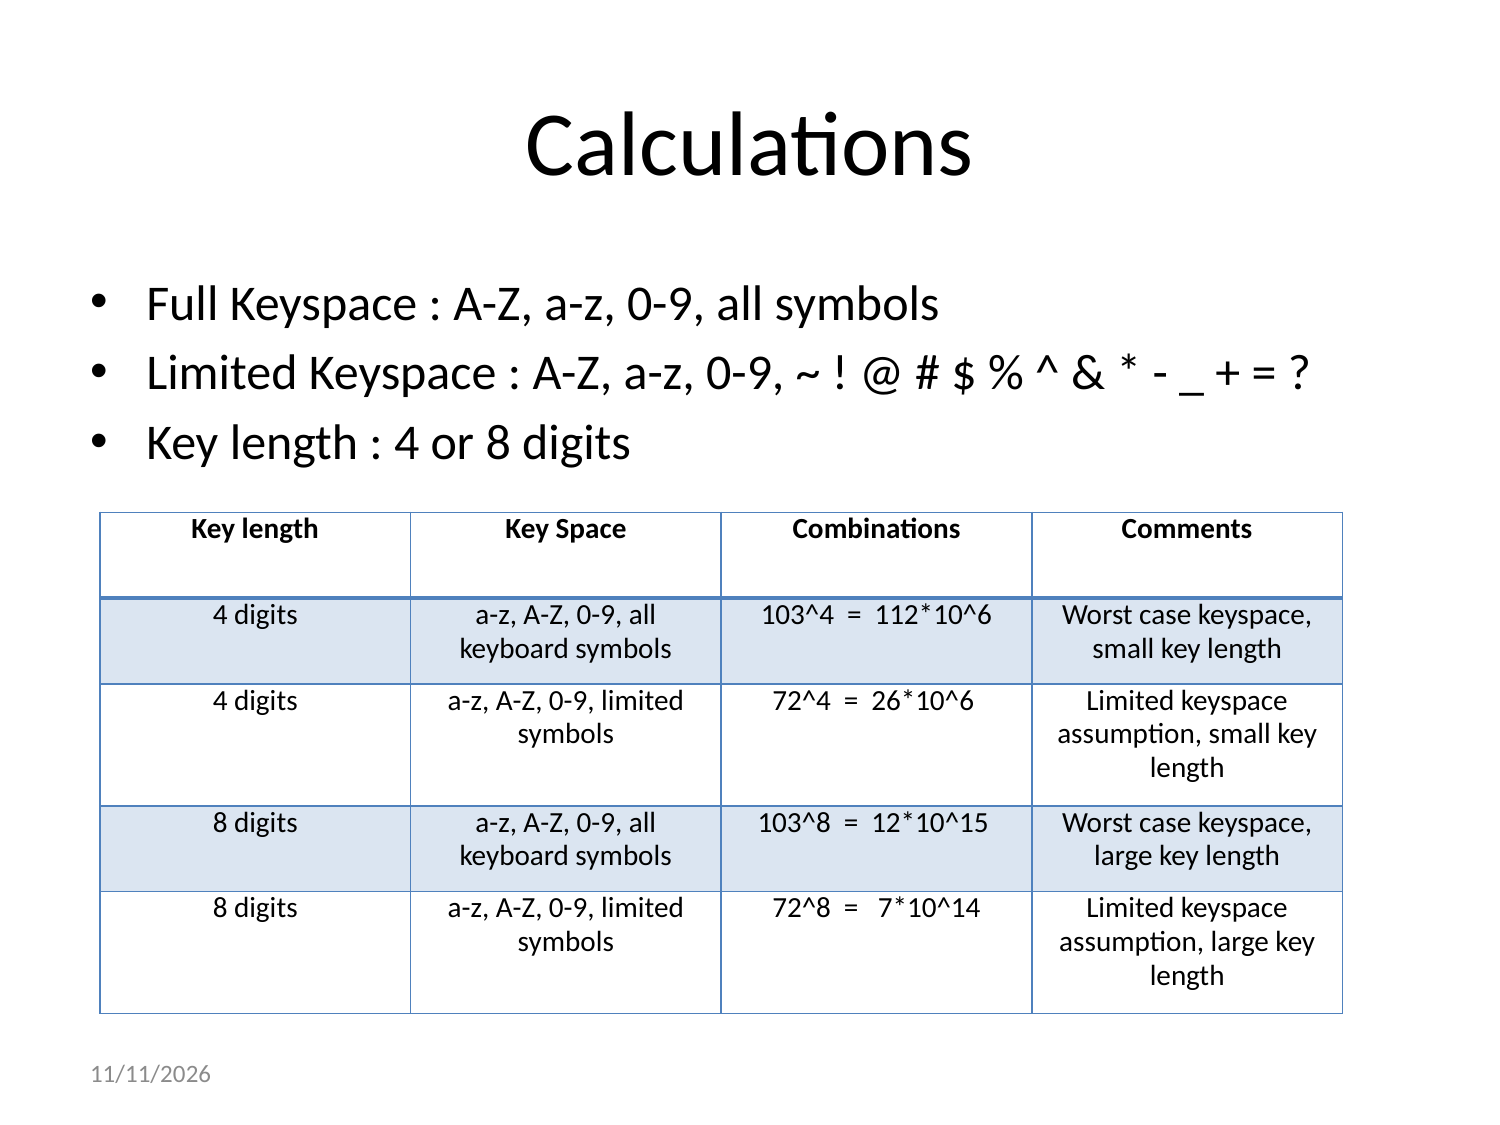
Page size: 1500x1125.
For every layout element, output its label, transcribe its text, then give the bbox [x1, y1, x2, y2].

table_cell a-z, A-Z, 0-9, limited symbols [411, 892, 720, 1013]
table_header Key length [101, 513, 410, 596]
table_header Key Space [411, 513, 720, 596]
table_cell 4 digits [101, 600, 410, 683]
table_cell Limited keyspace assumption, small key length [1033, 685, 1342, 805]
table_cell 103^4 = 112*10^6 [722, 600, 1031, 683]
title Calculations [75, 45, 1425, 233]
table_cell 103^8 = 12*10^15 [722, 807, 1031, 891]
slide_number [75, 1042, 425, 1103]
table_cell 8 digits [101, 892, 410, 1013]
table_cell Worst case keyspace, small key length [1033, 600, 1342, 683]
table_cell 4 digits [101, 685, 410, 805]
table_cell 8 digits [101, 807, 410, 891]
table_cell a-z, A-Z, 0-9, limited symbols [411, 685, 720, 805]
table_cell a-z, A-Z, 0-9, all keyboard symbols [411, 600, 720, 683]
list Full Keyspace : A-Z, a-z, 0-9, all symbols Limited Keyspace : A-Z, a-z, 0-9, ~ ! @ # $ % ^ & * - _ + = ? Key length : 4 or 8 digits [75, 262, 1425, 1005]
table_header Comments [1033, 513, 1342, 596]
table_cell Worst case keyspace, large key length [1033, 807, 1342, 891]
table_cell a-z, A-Z, 0-9, all keyboard symbols [411, 807, 720, 891]
table_cell 72^4 = 26*10^6 [722, 685, 1031, 805]
table_cell 72^8 = 7*10^14 [722, 892, 1031, 1013]
table_header Combinations [722, 513, 1031, 596]
table_cell Limited keyspace assumption, large key length [1033, 892, 1342, 1013]
